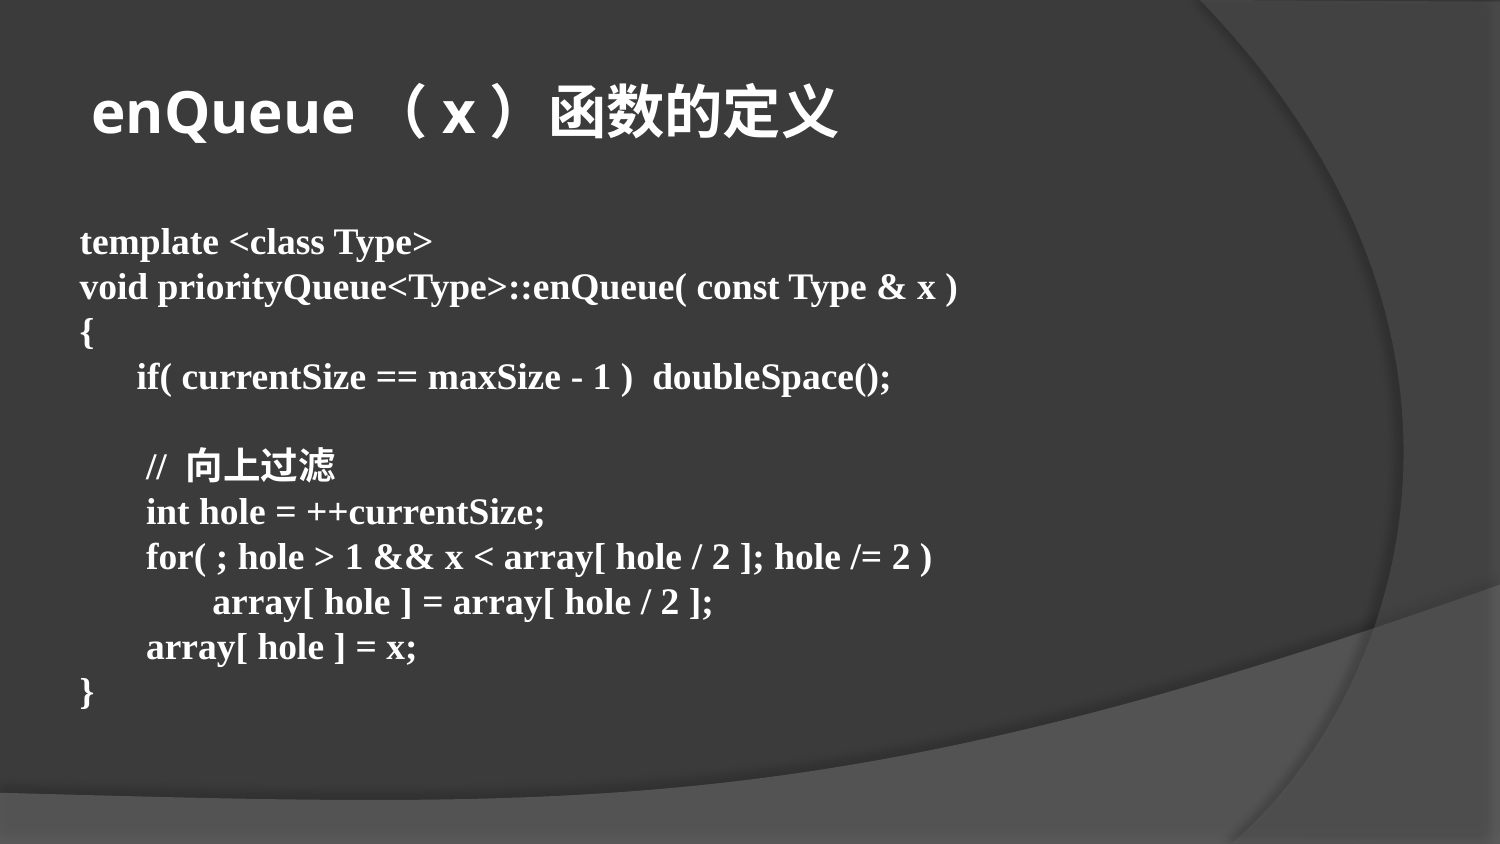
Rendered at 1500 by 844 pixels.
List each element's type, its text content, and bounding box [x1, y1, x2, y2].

text_box enQueue（x）函数的定义 [76, 67, 1097, 153]
text_box template <class Type> void priorityQueue<Type>::enQueue( const Type & x ) { if( currentSize == maxSize - 1 ) doubleSpace(); // 向上过滤 int hole = ++currentSize; for( ; hole > 1 && x < array[ hole / 2 ]; hole /= 2 ) array[ hole ] = array[ hole / 2 ]; array[ hole ] = x; } [64, 209, 1022, 719]
